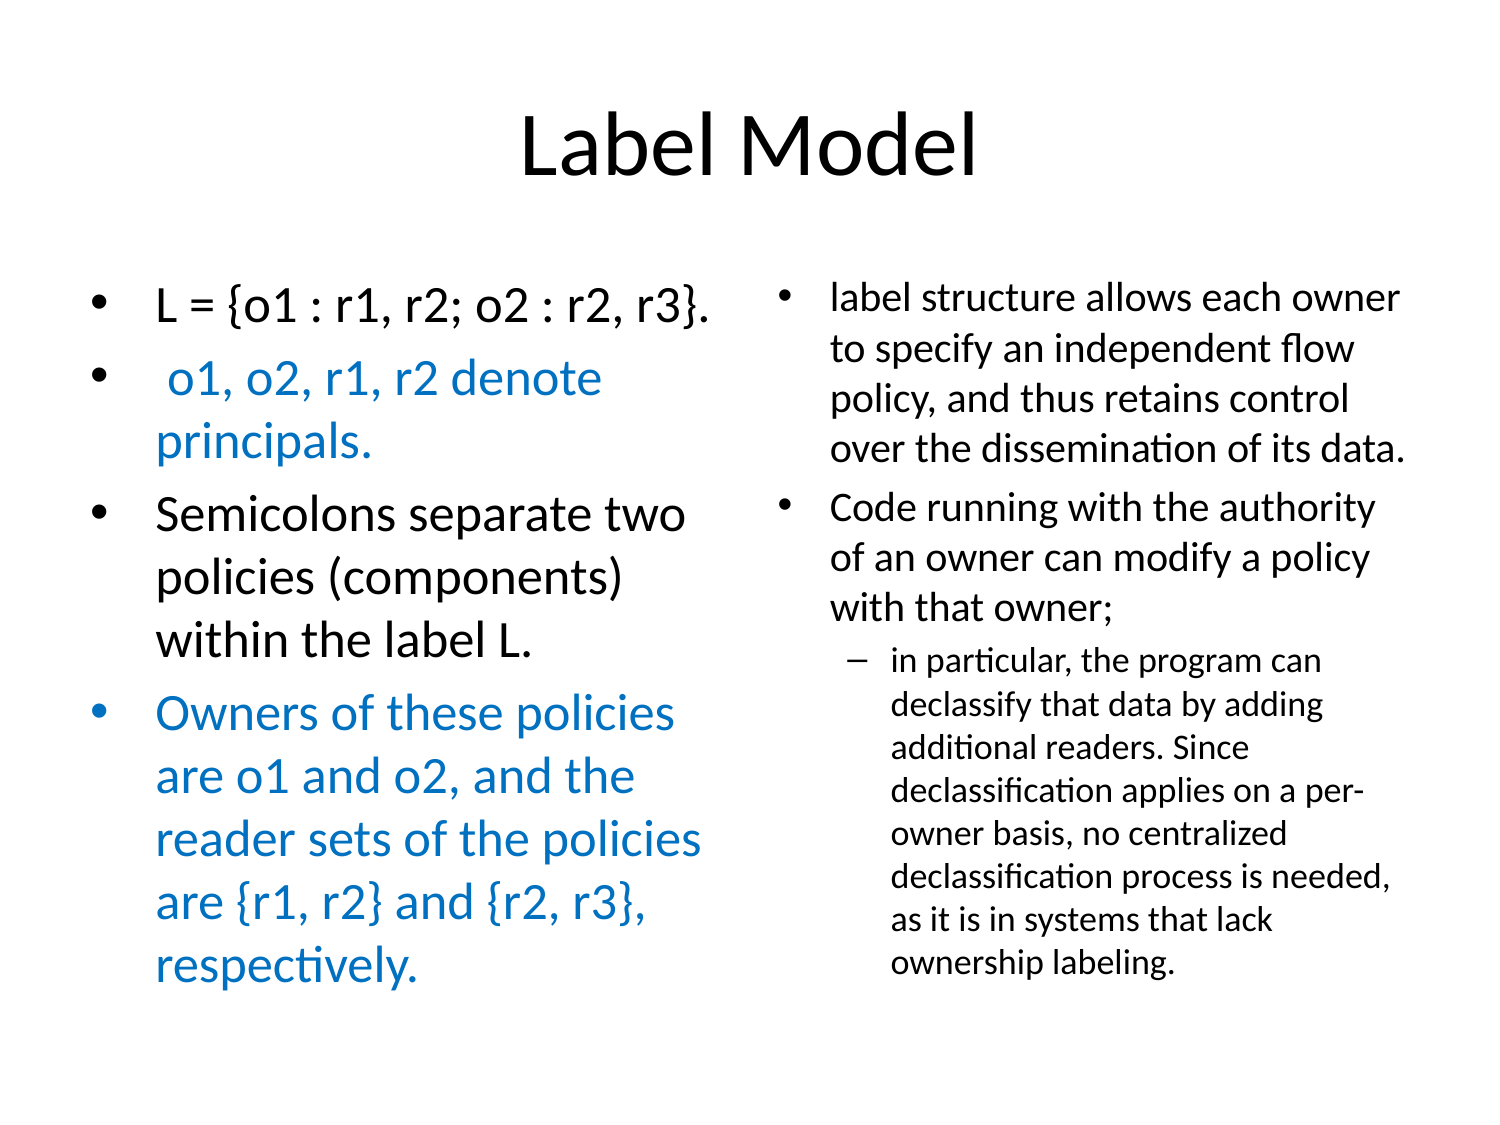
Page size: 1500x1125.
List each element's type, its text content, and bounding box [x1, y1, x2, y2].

title Label Model [75, 45, 1425, 233]
list L = {o1 : r1, r2; o2 : r2, r3}. o1, o2, r1, r2 denote principals. Semicolons separate two policies (components) within the label L. Owners of these policies are o1 and o2, and the reader sets of the policies are {r1, r2} and {r2, r3}, respectively. [75, 262, 738, 1005]
list label structure allows each owner to specify an independent flow policy, and thus retains control over the dissemination of its data. Code running with the authority of an owner can modify a policy with that owner; in particular, the program can declassify that data by adding additional readers. Since declassification applies on a per-owner basis, no centralized declassification process is needed, as it is in systems that lack ownership labeling. [762, 262, 1425, 1005]
